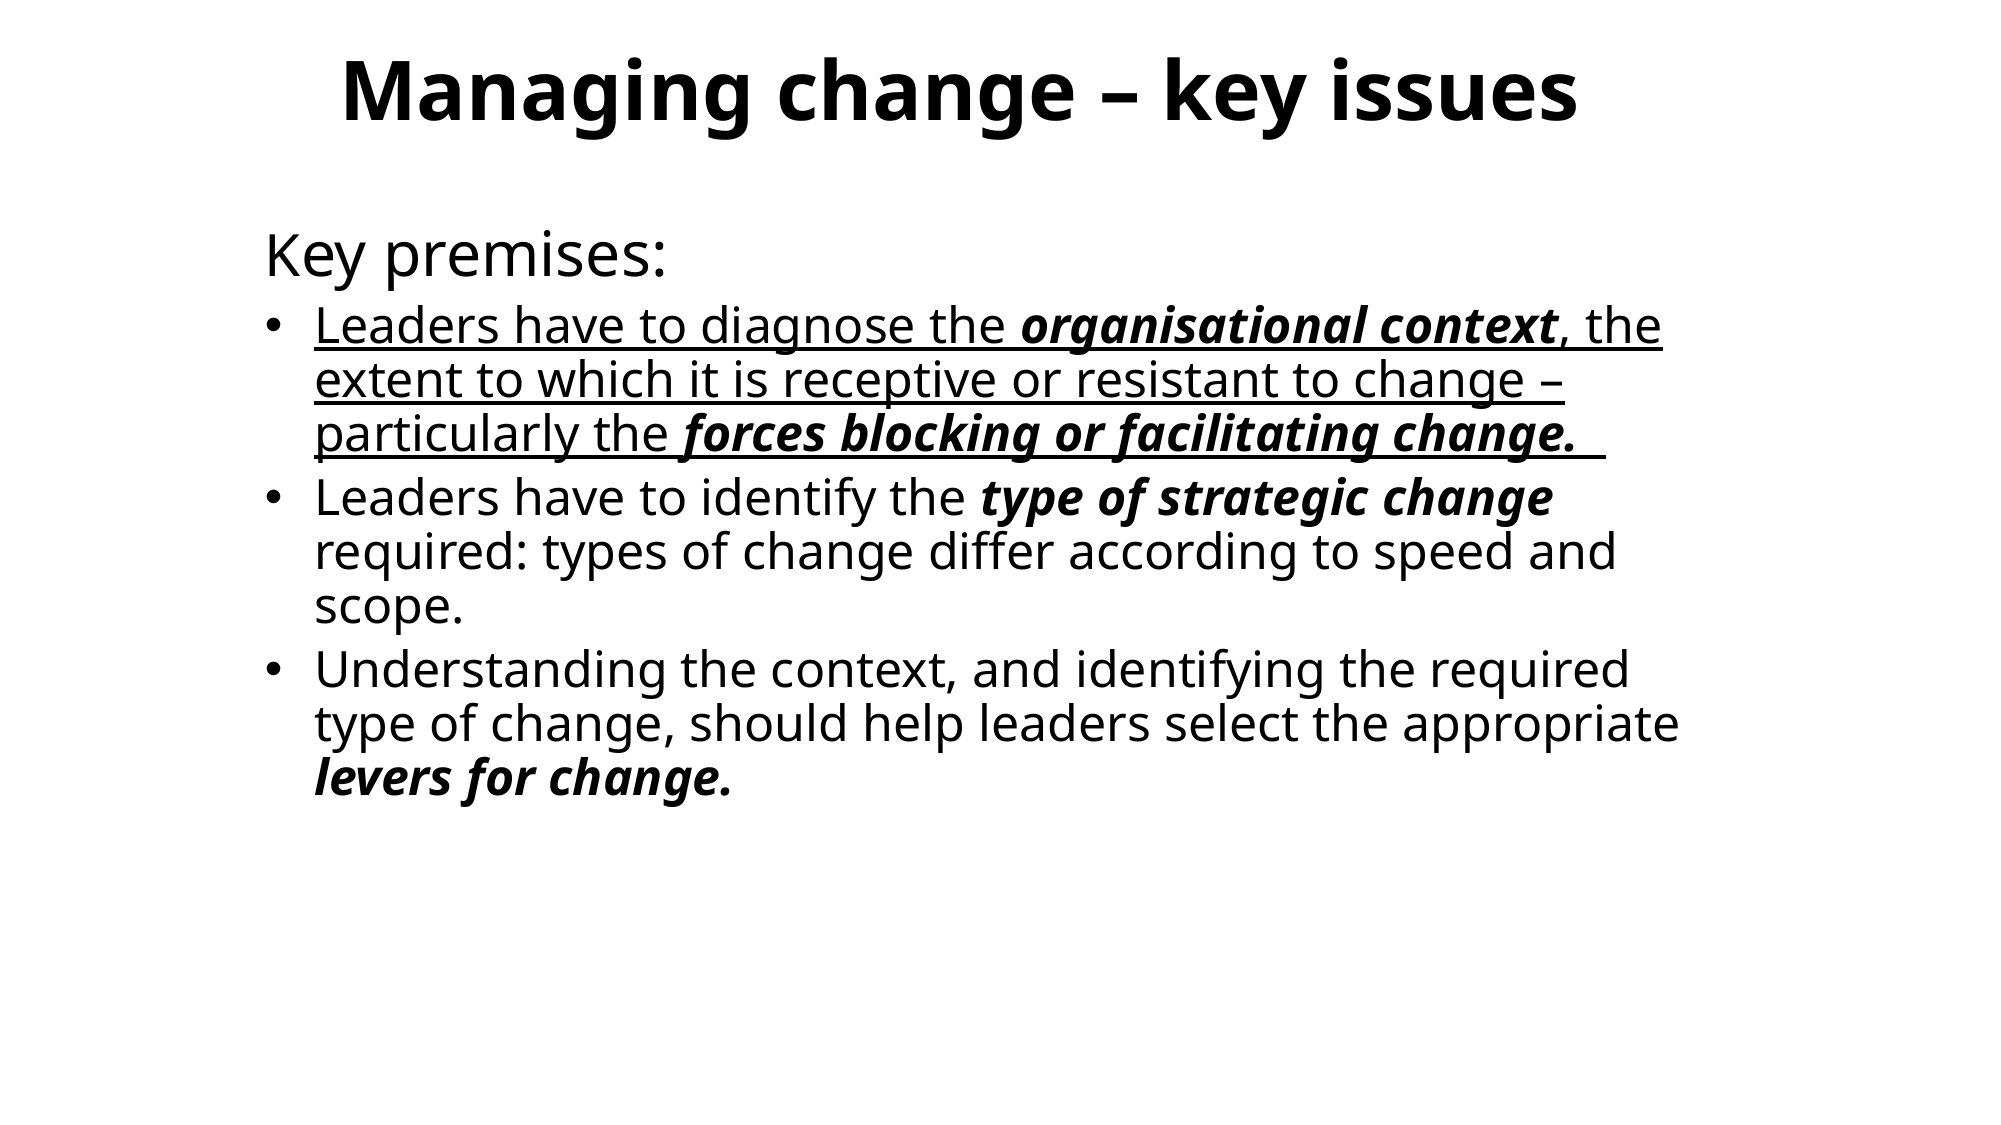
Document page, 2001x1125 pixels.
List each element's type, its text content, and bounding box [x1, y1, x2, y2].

title Managing change – key issues [324, 41, 1675, 147]
list Key premises: Leaders have to diagnose the organisational context, the extent to which it is receptive or resistant to change – particularly the forces blocking or facilitating change. Leaders have to identify the type of strategic change required: types of change differ according to speed and scope. Understanding the context, and identifying the required type of change, should help leaders select the appropriate levers for change. [249, 214, 1745, 1060]
